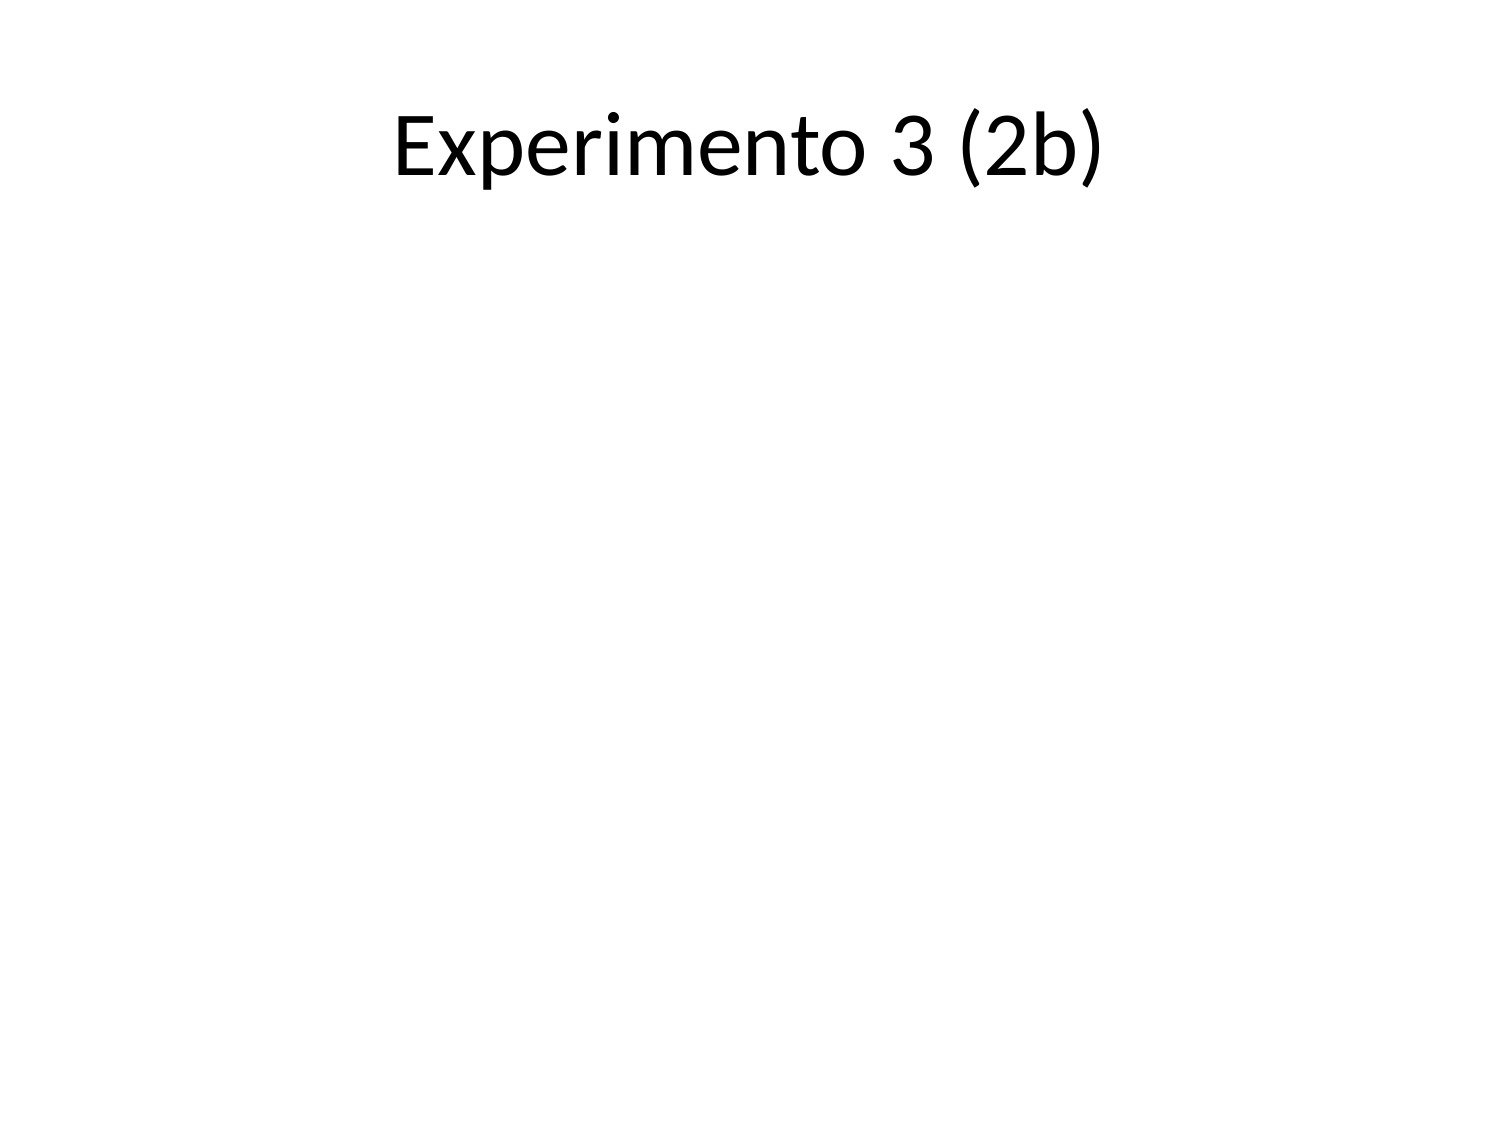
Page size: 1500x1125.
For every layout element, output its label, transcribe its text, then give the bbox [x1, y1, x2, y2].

title Experimento 3 (2b) [75, 45, 1425, 233]
